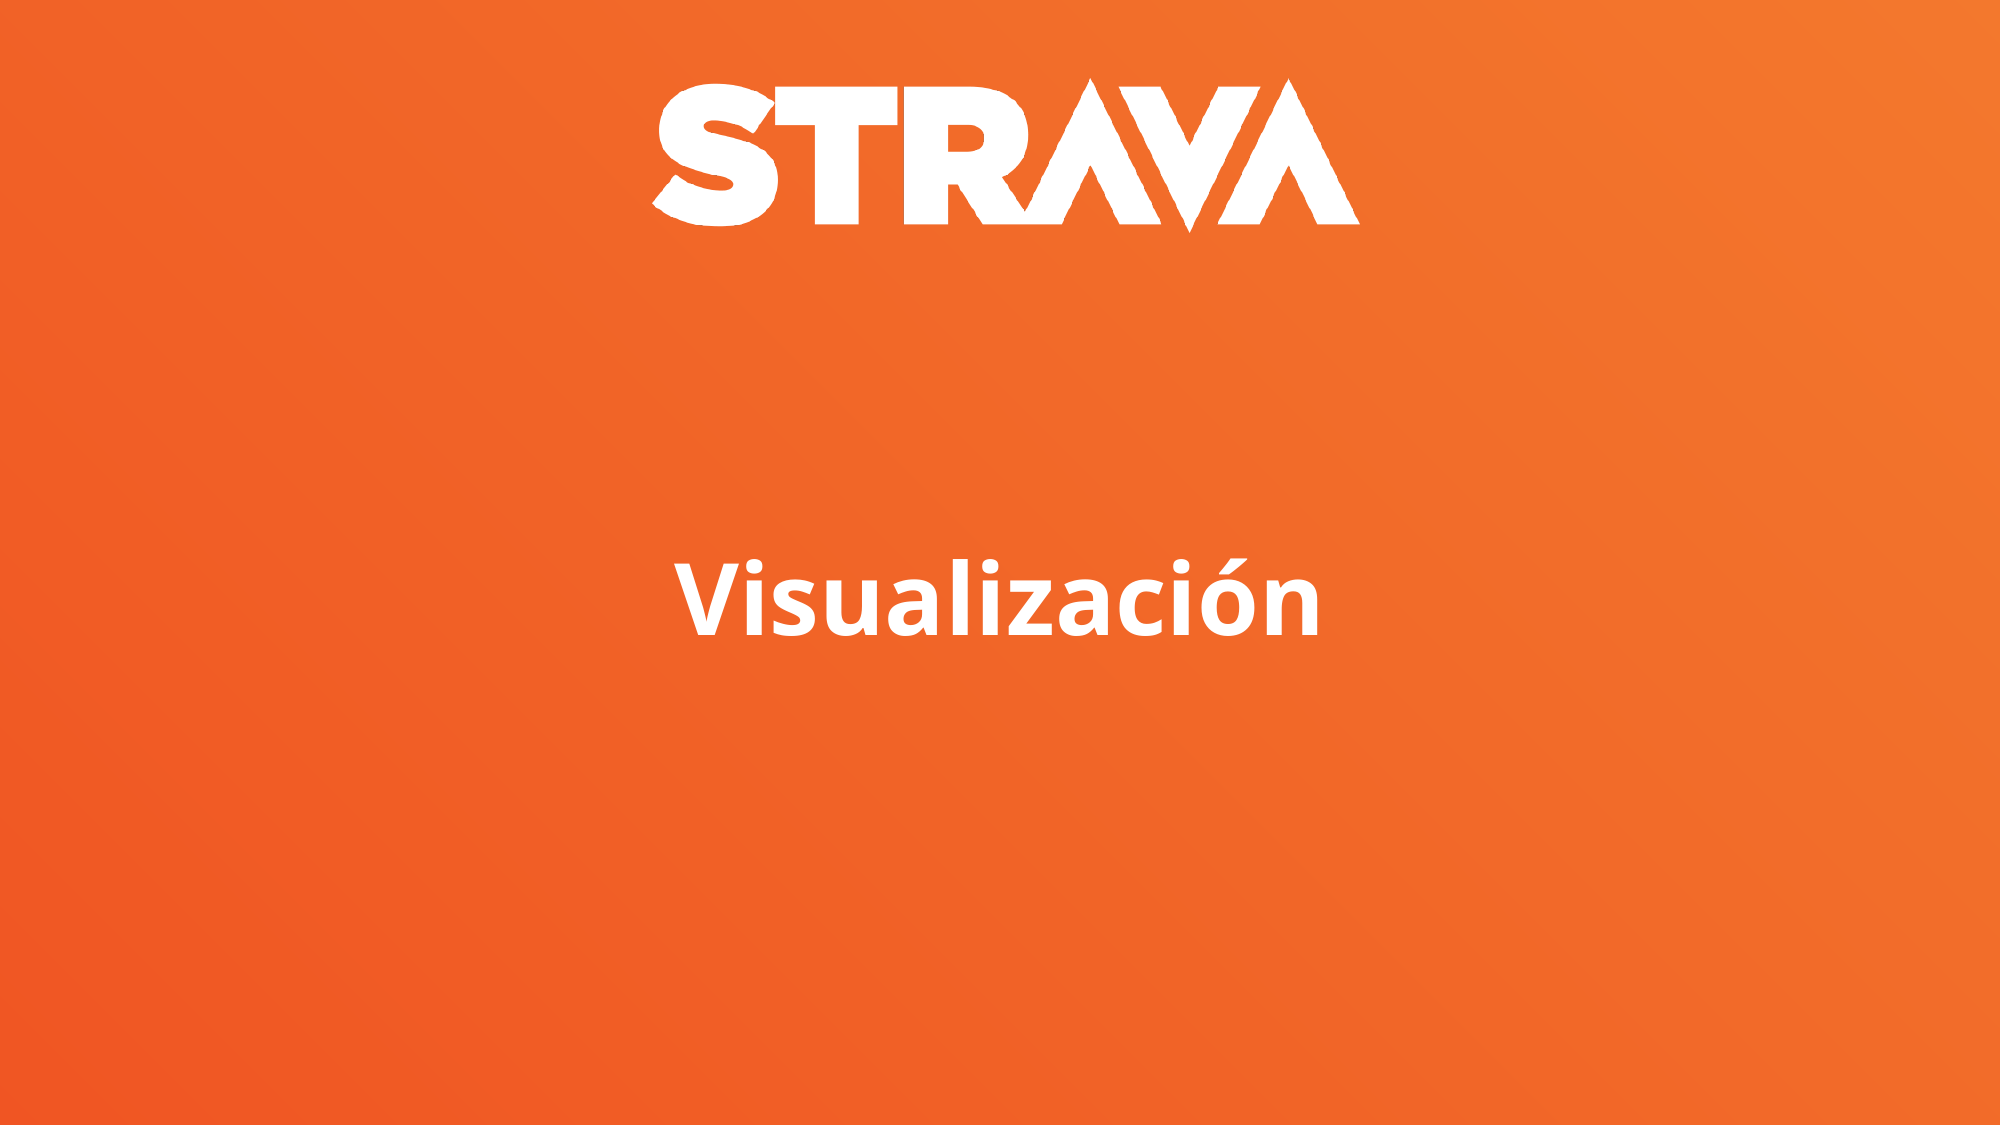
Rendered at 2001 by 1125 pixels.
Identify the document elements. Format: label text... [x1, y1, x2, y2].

text_box Visualización [598, 528, 1402, 664]
picture [622, 40, 1378, 268]
